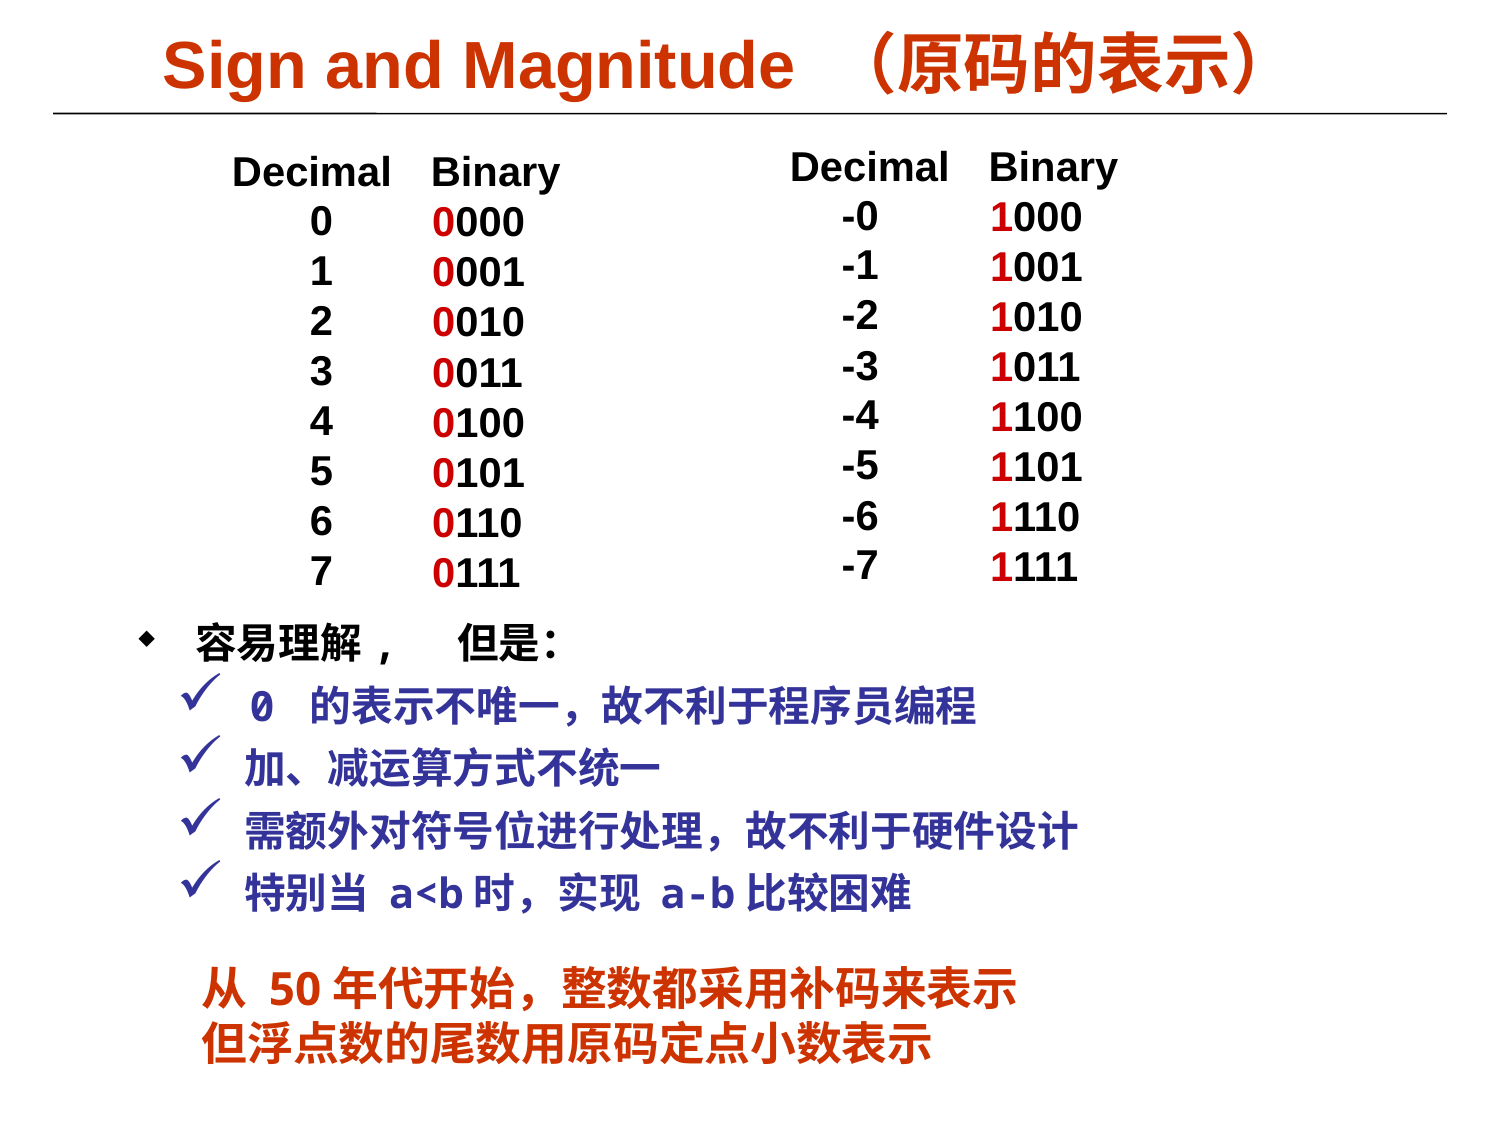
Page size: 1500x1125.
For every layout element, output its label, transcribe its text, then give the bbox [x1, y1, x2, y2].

text_box -0 -1 -2 -3 -4 -5 -6 -7 [826, 180, 935, 596]
text_box 从 50年代开始，整数都采用补码来表示 但浮点数的尾数用原码定点小数表示 [186, 952, 1257, 1077]
title Sign and Magnitude （原码的表示） [32, 1, 1405, 198]
text_box 1000 1001 1010 1011 1100 1101 1110 1111 [975, 182, 1098, 598]
text_box Binary [975, 132, 1134, 197]
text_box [216, 137, 576, 603]
text_box 容易理解, 但是： 0 的表示不唯一，故不利于程序员编程 加、减运算方式不统一 需额外对符号位进行处理，故不利于硬件设计 特别当 a<b时，实现 a-b比较困难 [122, 609, 1373, 925]
text_box Decimal [774, 132, 975, 197]
